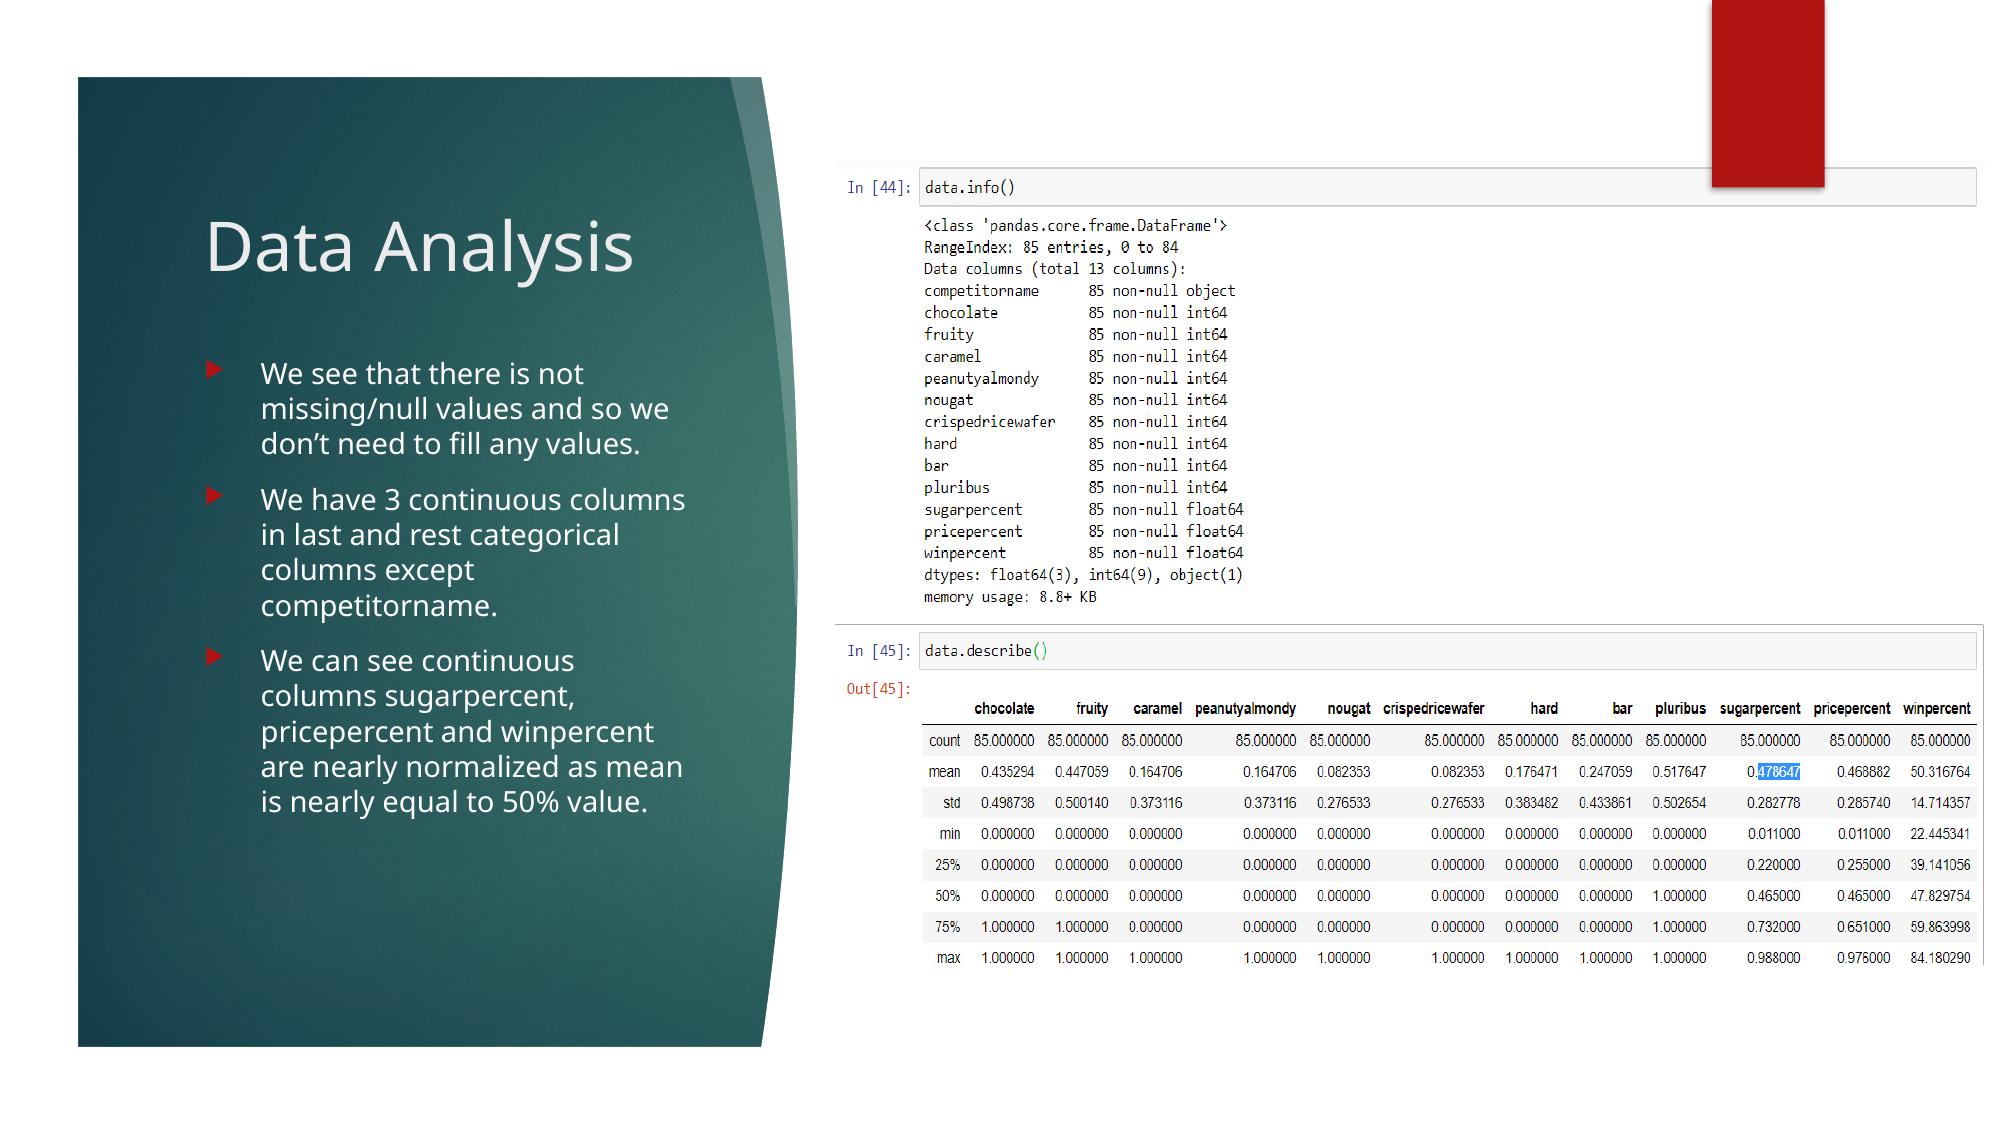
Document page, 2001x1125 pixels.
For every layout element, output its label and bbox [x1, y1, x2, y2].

picture [835, 161, 1985, 965]
text_box [0, 0, 2000, 1125]
